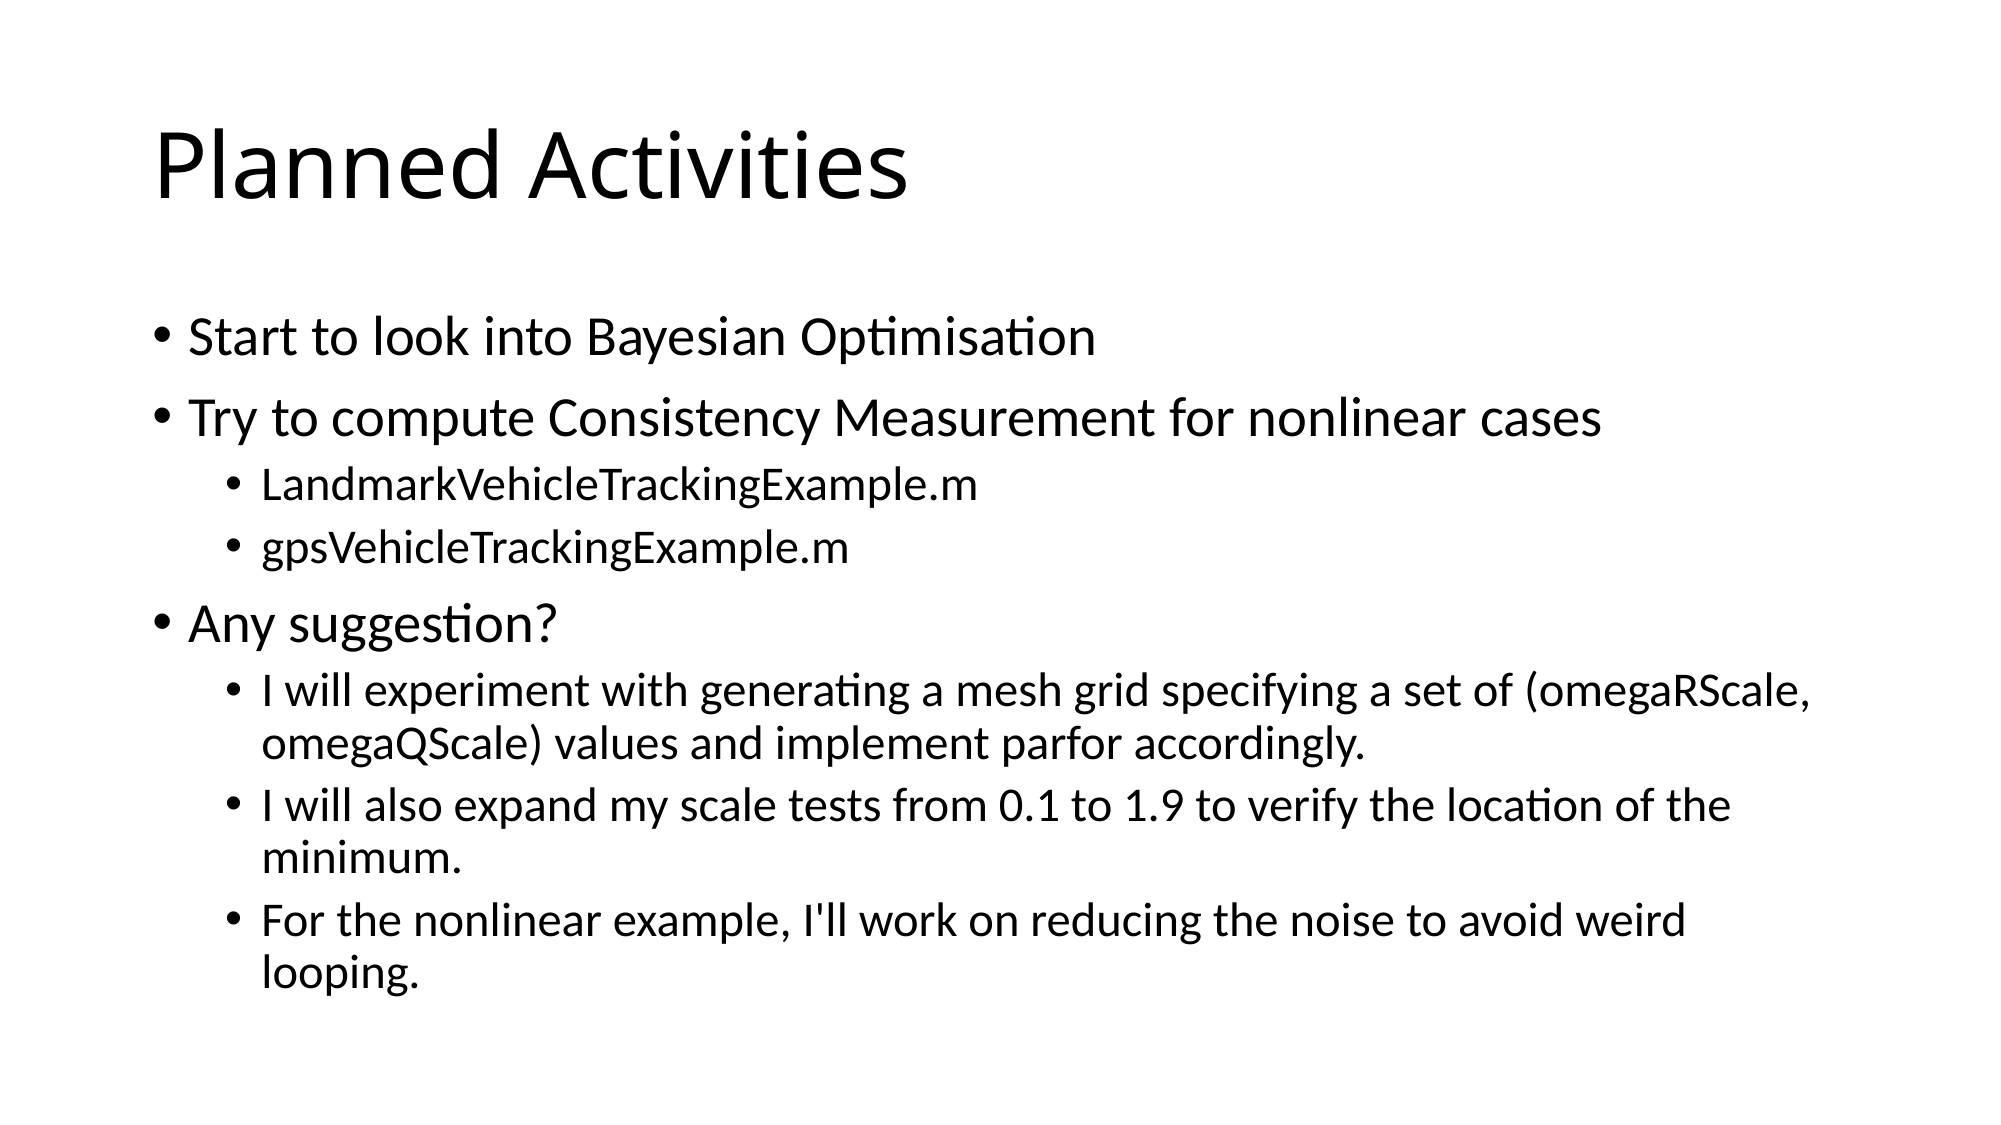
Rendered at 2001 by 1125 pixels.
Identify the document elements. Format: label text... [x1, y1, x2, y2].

list Start to look into Bayesian Optimisation Try to compute Consistency Measurement for nonlinear cases LandmarkVehicleTrackingExample.m gpsVehicleTrackingExample.m Any suggestion? I will experiment with generating a mesh grid specifying a set of (omegaRScale, omegaQScale) values and implement parfor accordingly. I will also expand my scale tests from 0.1 to 1.9 to verify the location of the minimum. For the nonlinear example, I'll work on reducing the noise to avoid weird looping. [137, 299, 1863, 1014]
title Planned Activities [137, 59, 1863, 278]
